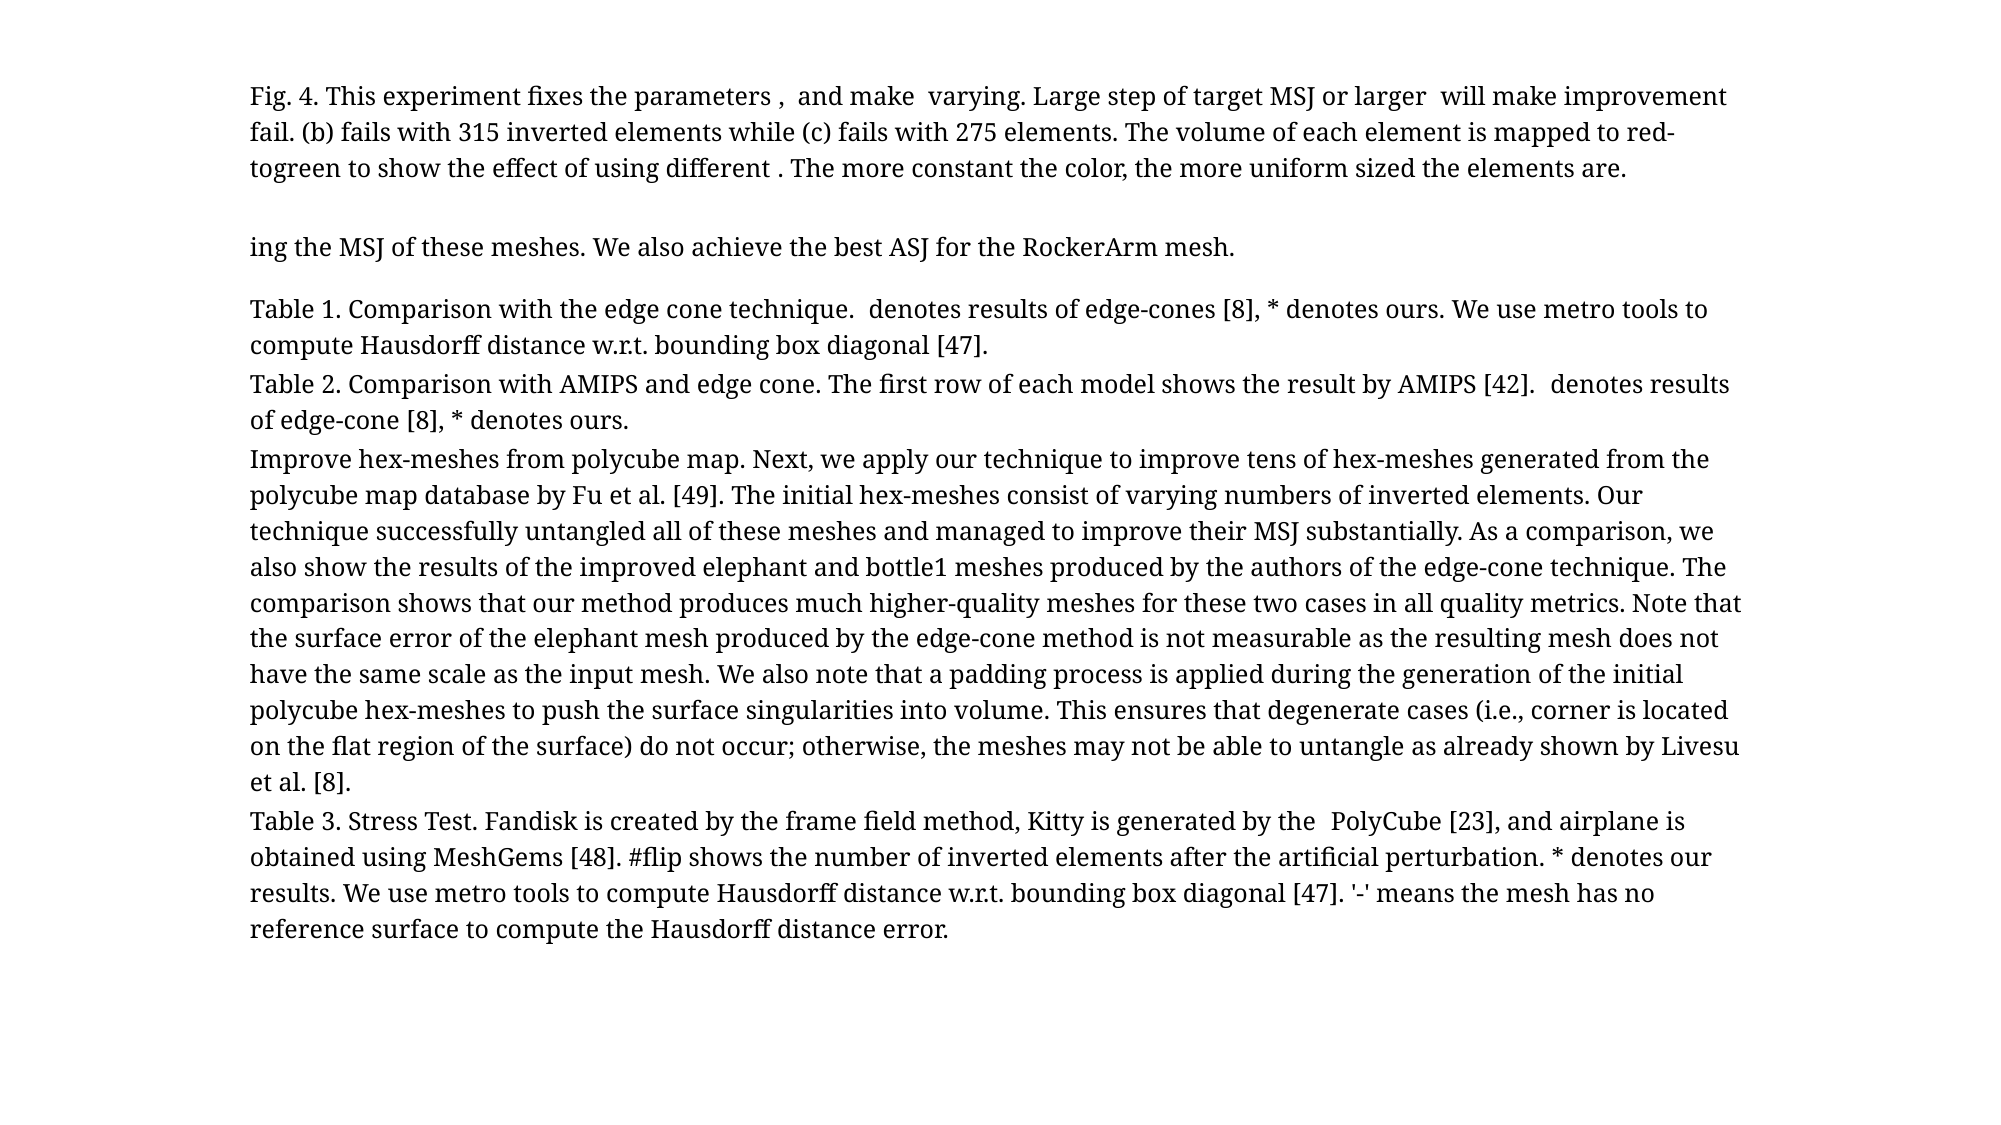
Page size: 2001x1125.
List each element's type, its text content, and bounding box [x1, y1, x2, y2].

text_box ing the MSJ of these meshes. We also achieve the best ASJ for the RockerArm mesh. [249, 224, 1750, 263]
text_box Improve hex-meshes from polycube map. Next, we apply our technique to improve tens of hex-meshes generated from the polycube map database by Fu et al. [49]. The initial hex-meshes consist of varying numbers of inverted elements. Our technique successfully untangled all of these meshes and managed to improve their MSJ substantially. As a comparison, we also show the results of the improved elephant and bottle1 meshes produced by the authors of the edge-cone technique. The comparison shows that our method produces much higher-quality meshes for these two cases in all quality metrics. Note that the surface error of the elephant mesh produced by the edge-cone method is not measurable as the resulting mesh does not have the same scale as the input mesh. We also note that a padding process is applied during the generation of the initial polycube hex-meshes to push the surface singularities into volume. This ensures that degenerate cases (i.e., corner is located on the flat region of the surface) do not occur; otherwise, the meshes may not be able to untangle as already shown by Livesu et al. [8]. [249, 437, 1750, 775]
